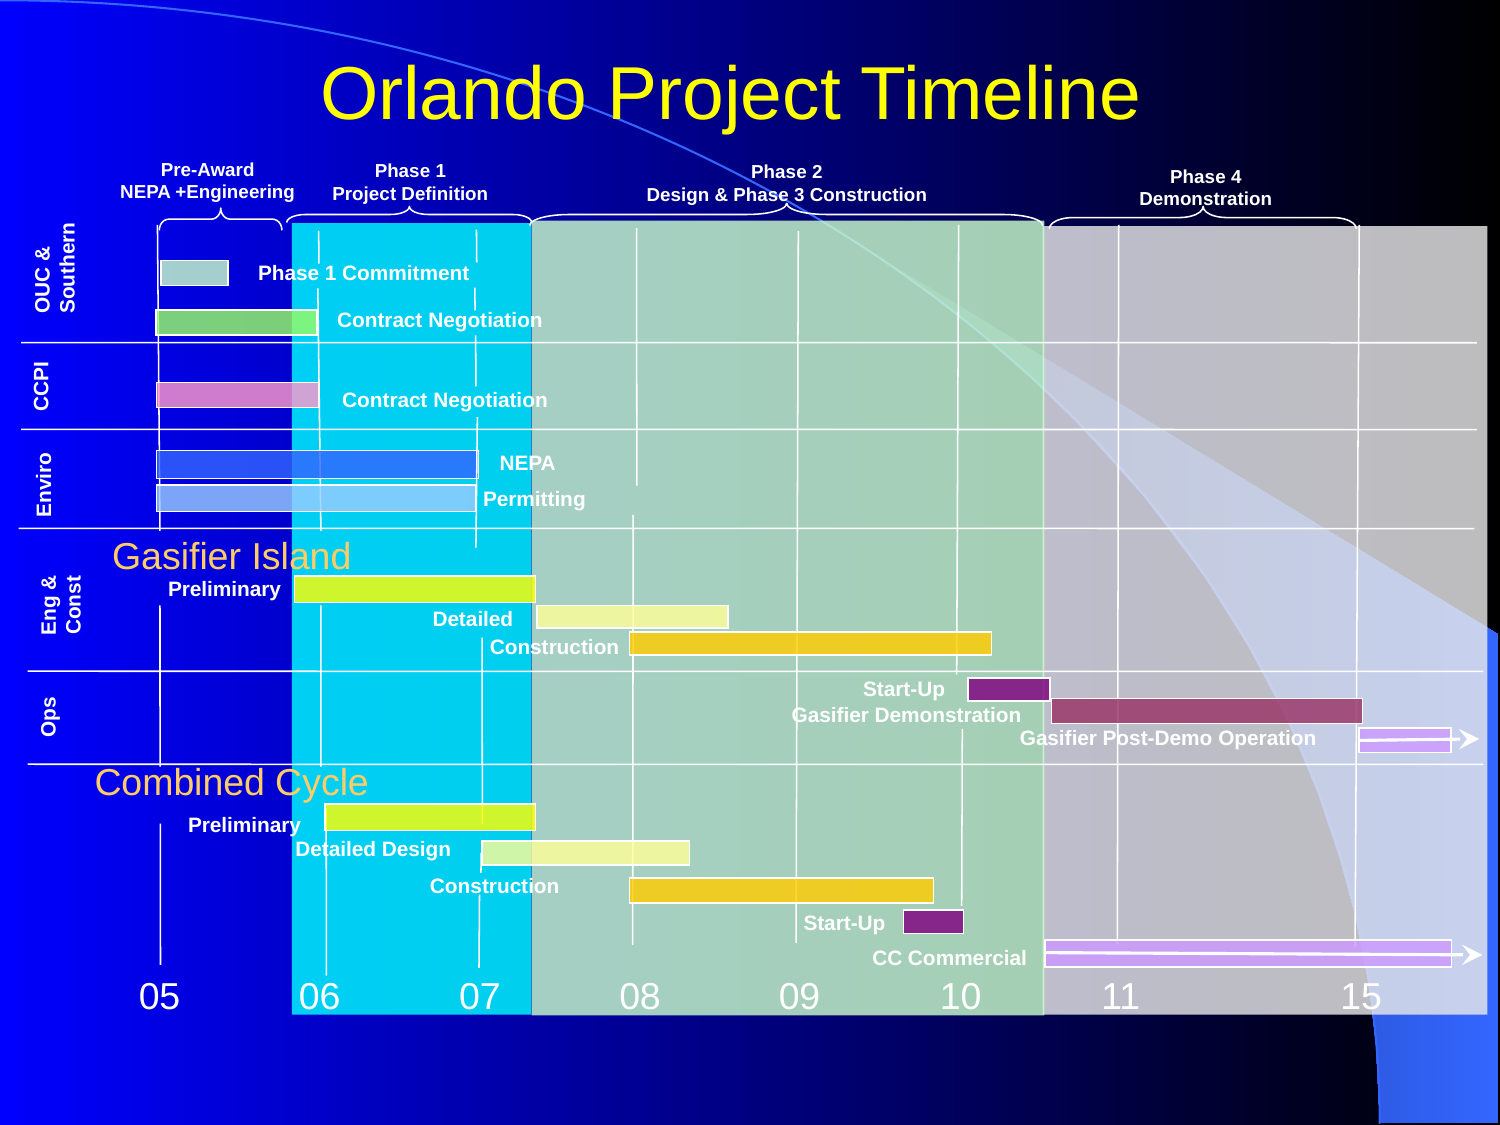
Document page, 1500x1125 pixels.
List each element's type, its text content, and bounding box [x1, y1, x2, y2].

title Orlando Project Timeline [299, 0, 1162, 147]
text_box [12, 149, 1488, 1026]
